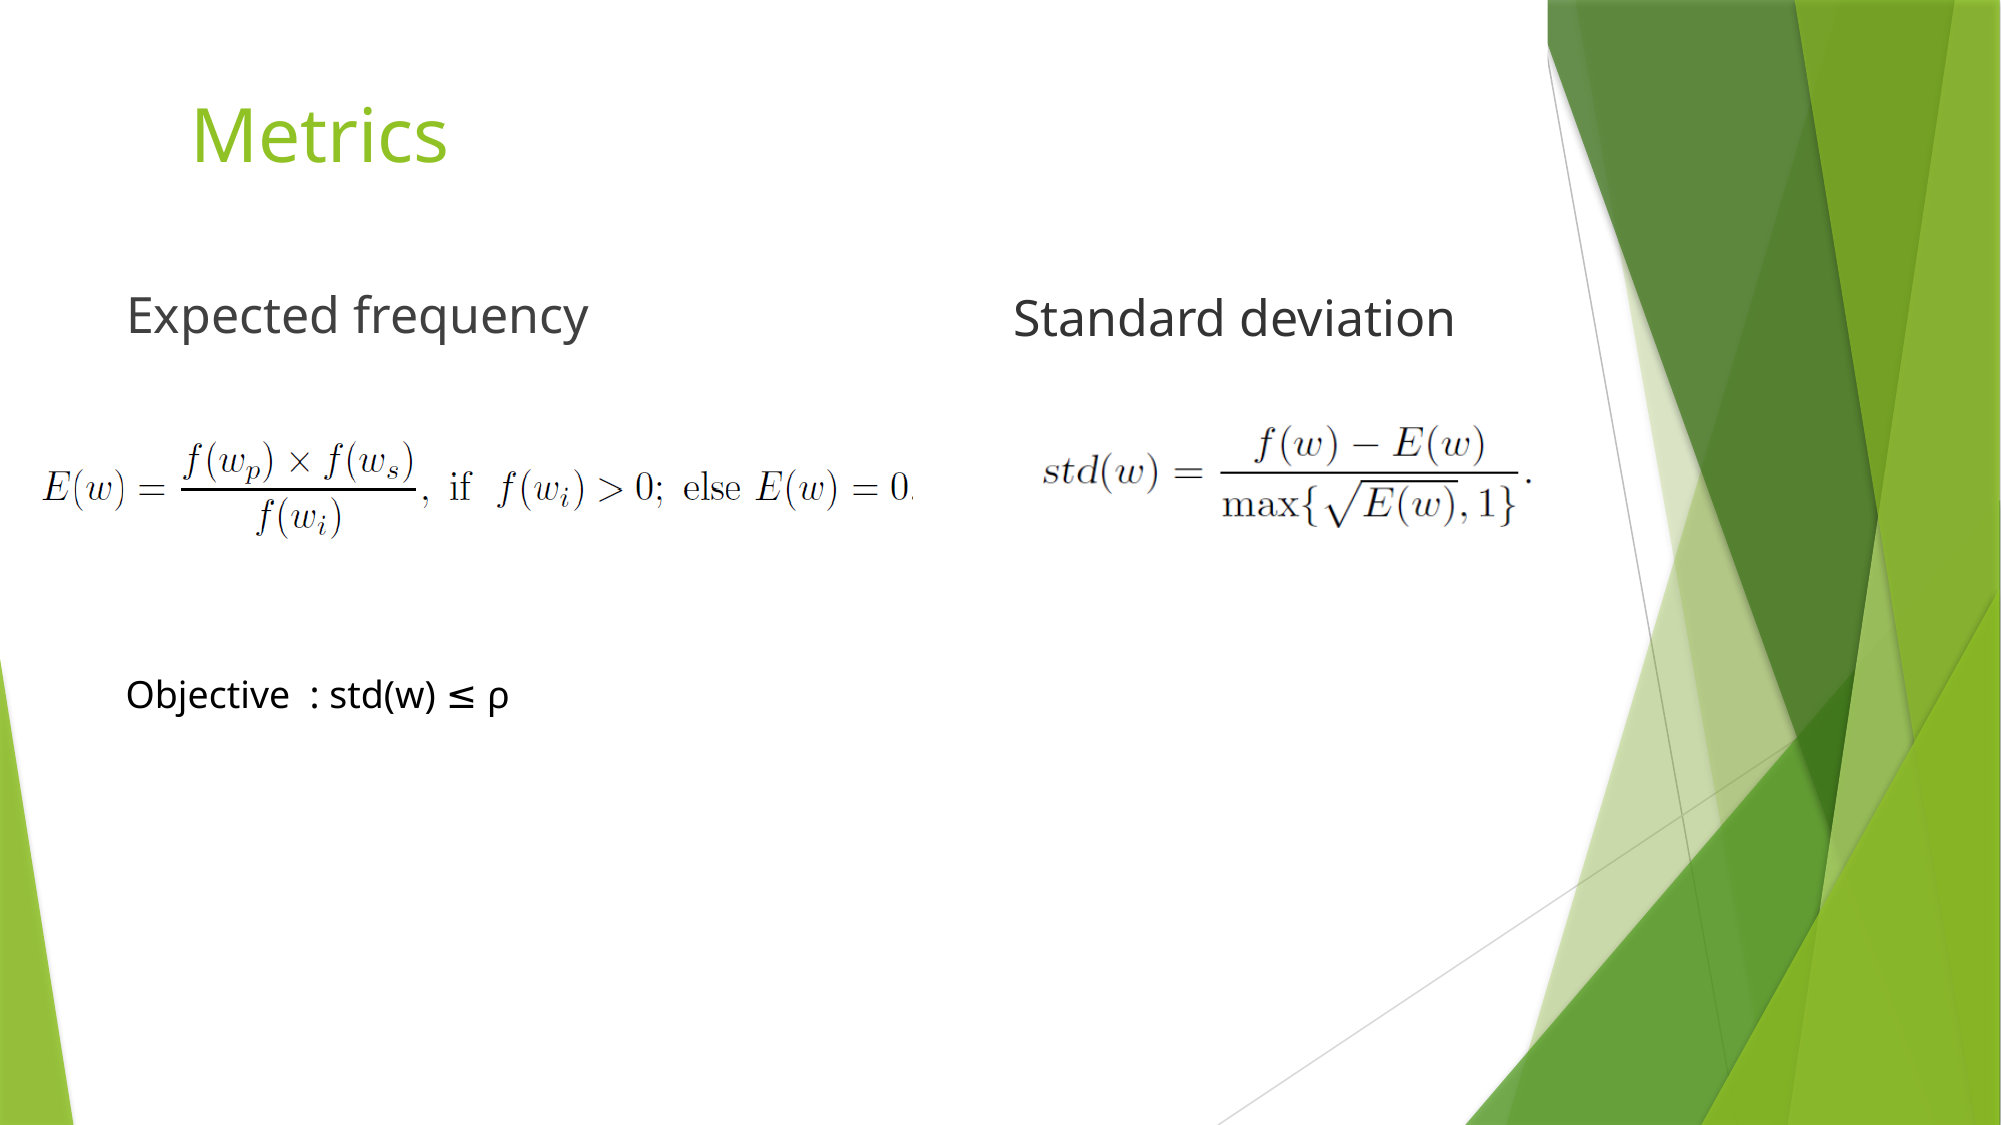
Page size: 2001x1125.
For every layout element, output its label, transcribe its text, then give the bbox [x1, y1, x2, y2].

title Metrics [175, 79, 998, 279]
list Expected frequency [110, 231, 798, 351]
title Metrics [1548, 79, 1826, 279]
list Standard deviation [998, 0, 1548, 643]
text_box Objective : std(w) ≤ ρ [110, 664, 1548, 724]
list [1019, 409, 1561, 545]
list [28, 422, 913, 558]
